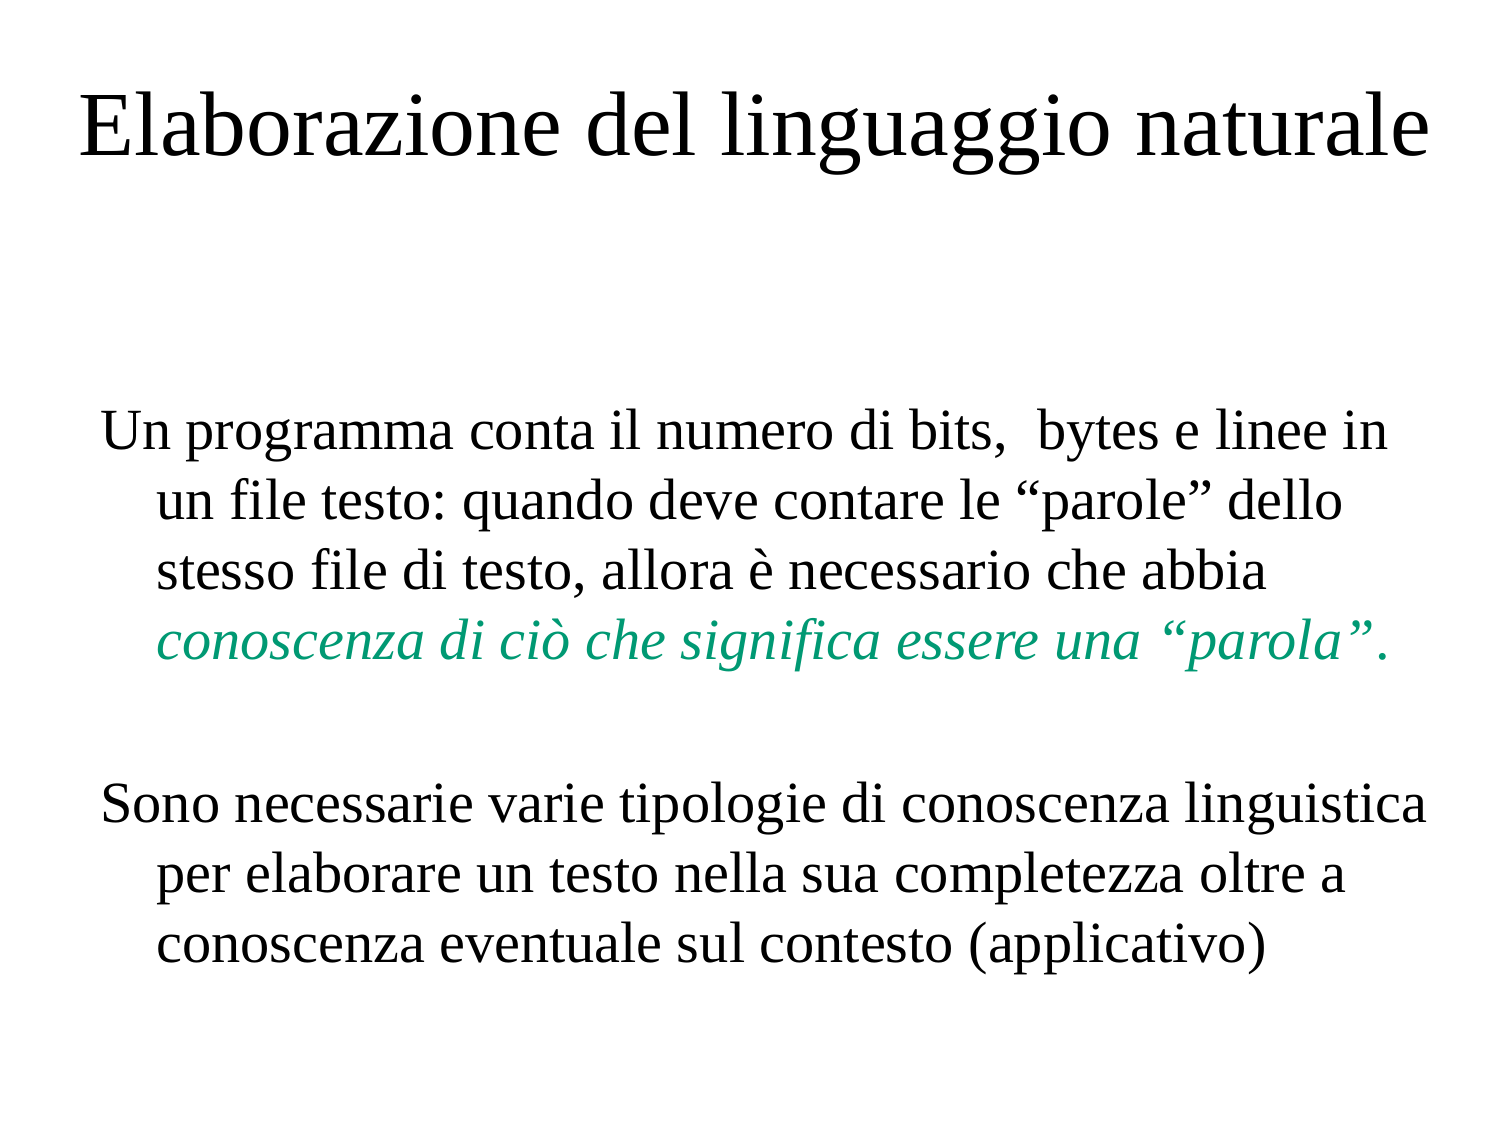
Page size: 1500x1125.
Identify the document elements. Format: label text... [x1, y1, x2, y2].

title Elaborazione del linguaggio naturale [62, 24, 1450, 213]
list Un programma conta il numero di bits, bytes e linee in un file testo: quando deve contare le “parole” dello stesso file di testo, allora è necessario che abbia conoscenza di ciò che significa essere una “parola”. Sono necessarie varie tipologie di conoscenza linguistica per elaborare un testo nella sua completezza oltre a conoscenza eventuale sul contesto (applicativo) [85, 383, 1465, 1059]
